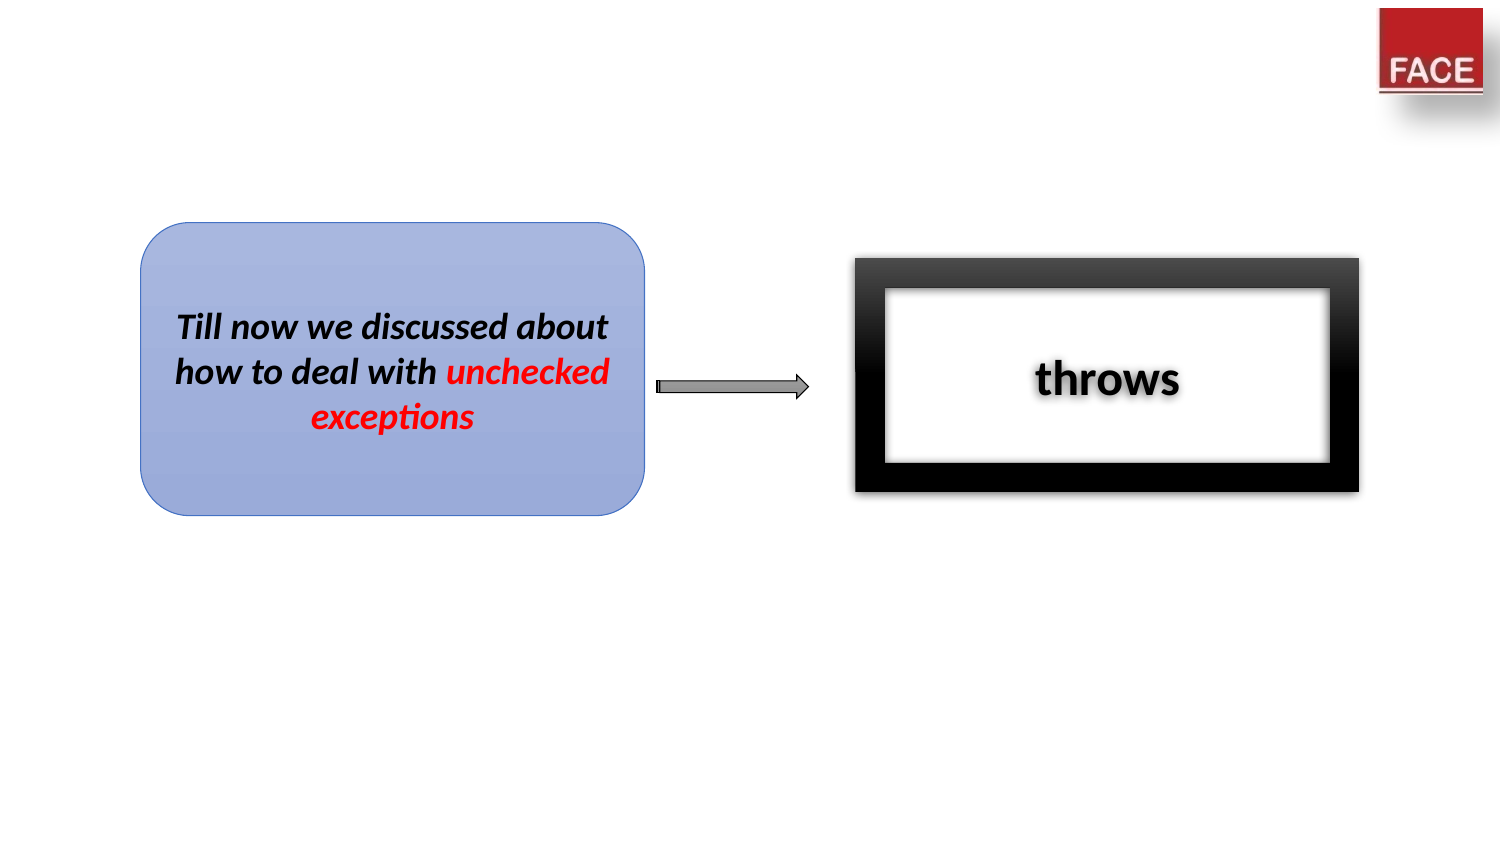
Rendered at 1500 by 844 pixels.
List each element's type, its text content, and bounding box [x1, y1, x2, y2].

text_box [656, 373, 810, 400]
text_box Till now we discussed about how to deal with unchecked exceptions [140, 222, 646, 517]
text_box throws [855, 257, 1360, 493]
picture [1376, 8, 1483, 95]
